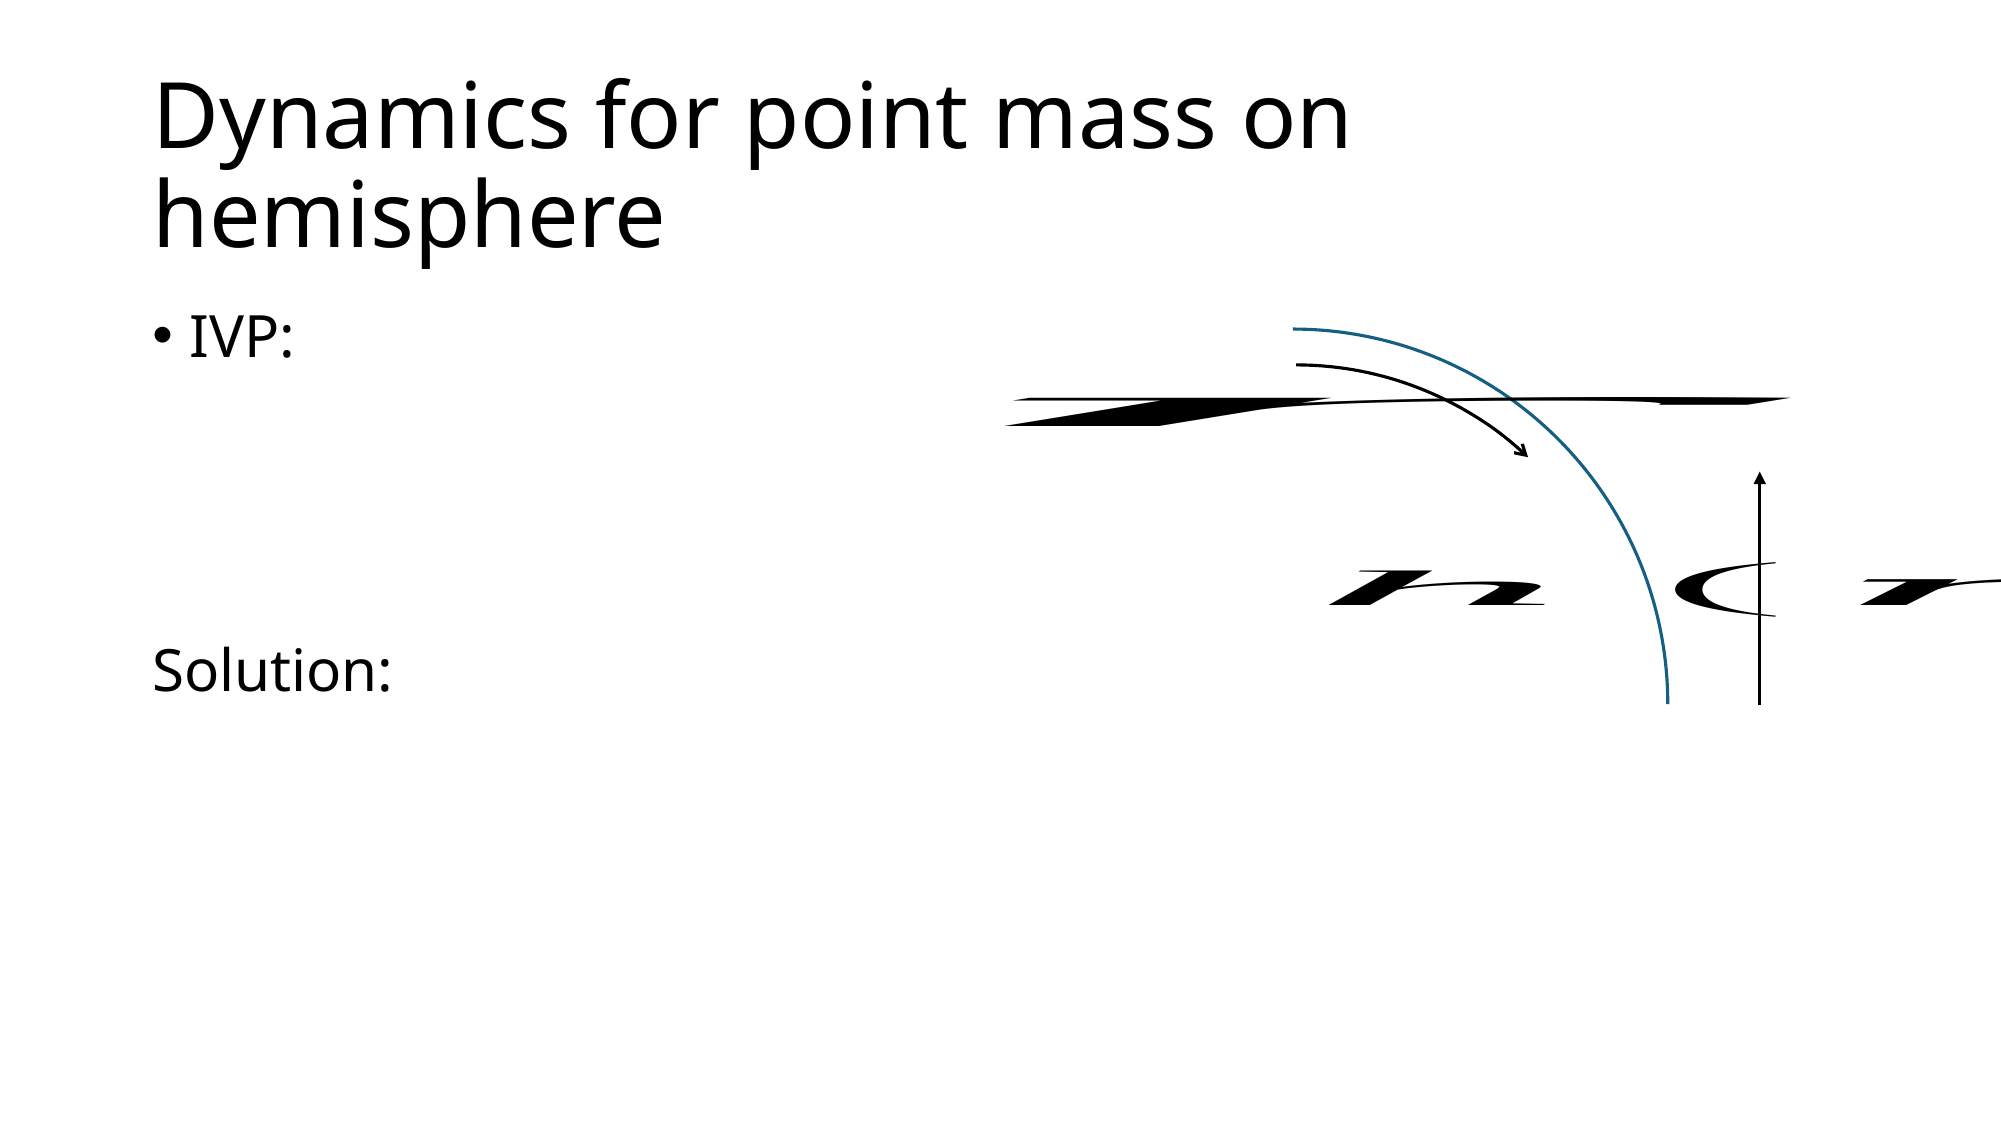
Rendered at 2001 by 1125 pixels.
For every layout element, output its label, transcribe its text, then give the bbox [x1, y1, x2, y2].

title Dynamics for point mass on hemisphere [137, 59, 1863, 278]
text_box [882, 328, 2000, 1080]
